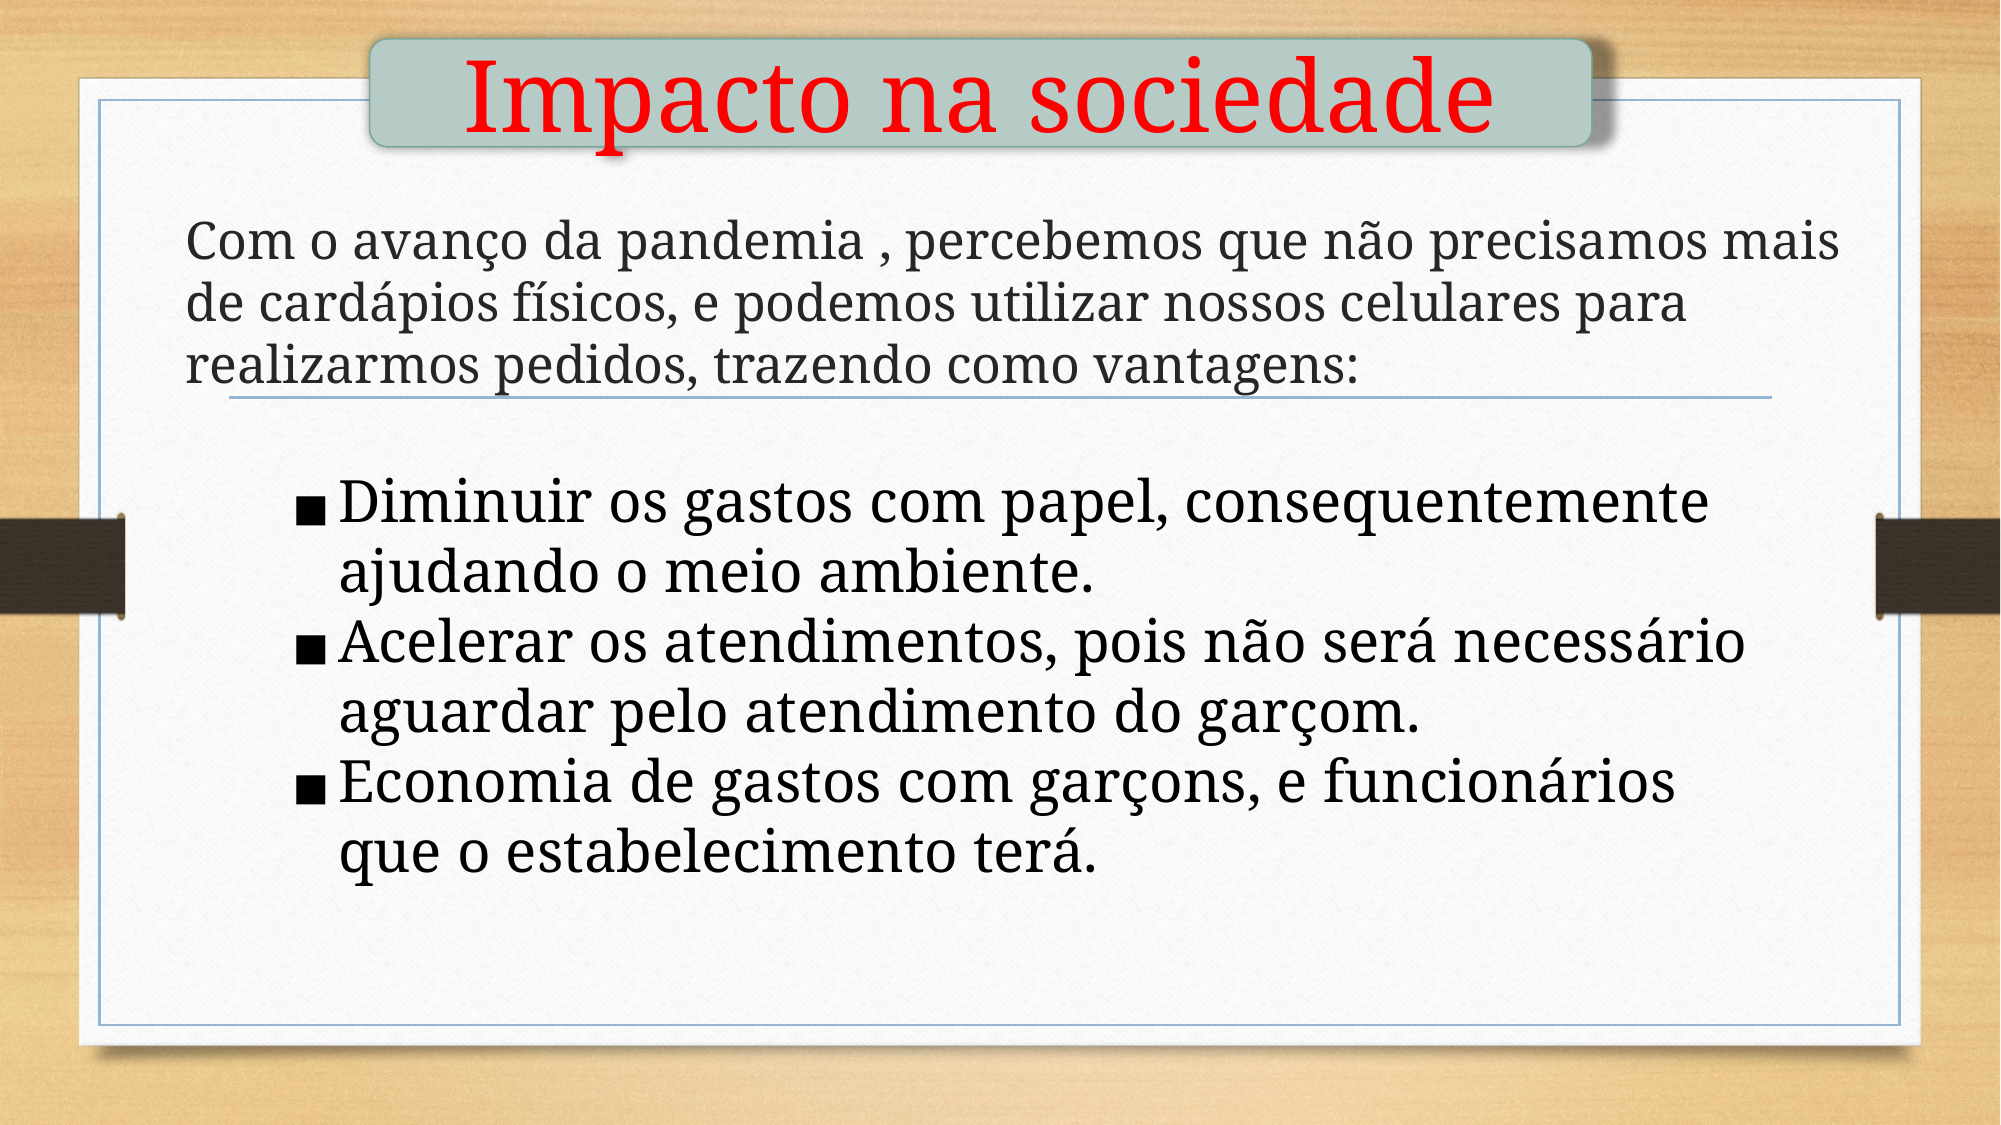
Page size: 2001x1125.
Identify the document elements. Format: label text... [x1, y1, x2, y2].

list Com o avanço da pandemia , percebemos que não precisamos mais de cardápios físicos, e podemos utilizar nossos celulares para realizarmos pedidos, trazendo como vantagens: [170, 199, 1896, 404]
text_box Impacto na sociedade [369, 38, 1592, 147]
picture [0, 0, 2001, 1125]
text_box Diminuir os gastos com papel, consequentemente ajudando o meio ambiente. Acelerar os atendimentos, pois não será necessário aguardar pelo atendimento do garçom. Economia de gastos com garçons, e funcionários que o estabelecimento terá. [276, 457, 1790, 937]
